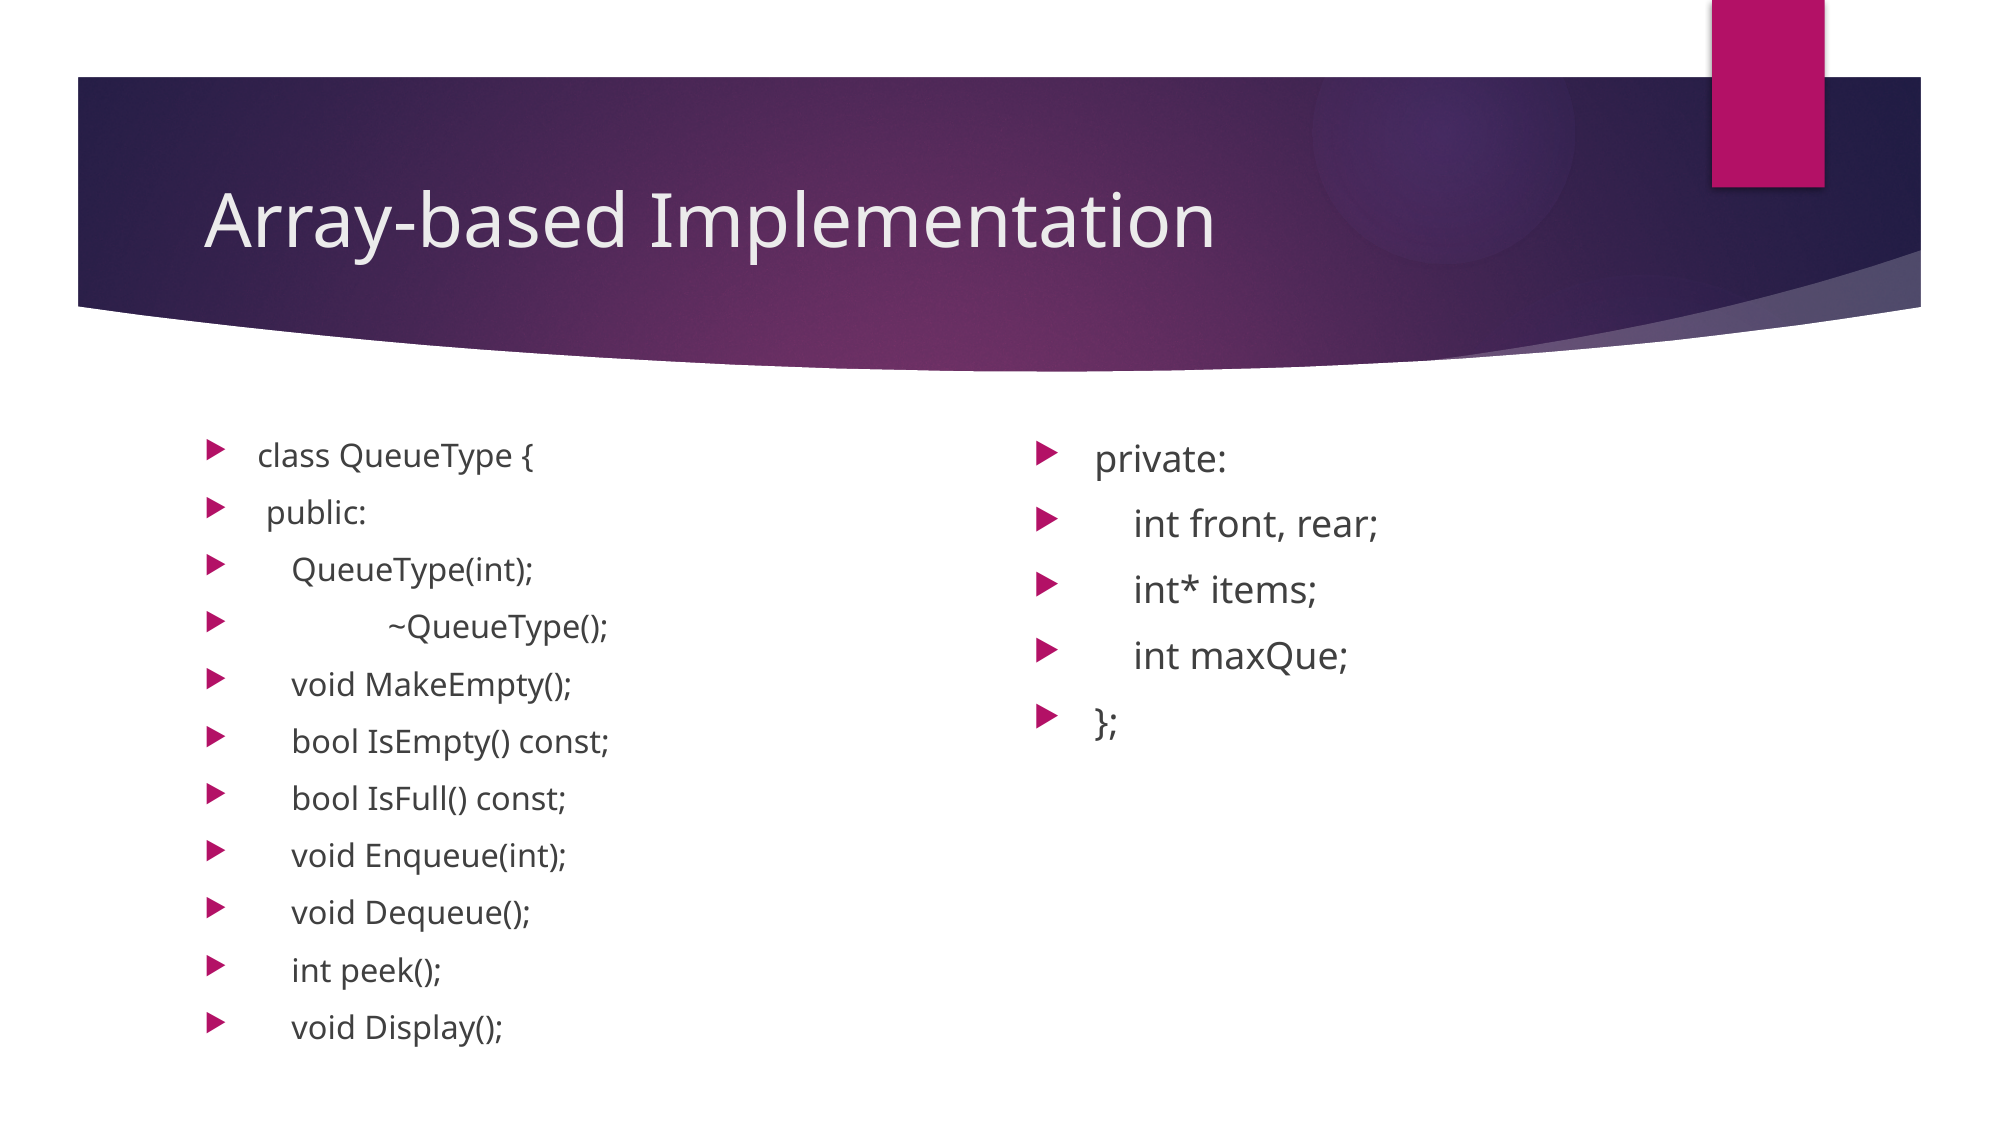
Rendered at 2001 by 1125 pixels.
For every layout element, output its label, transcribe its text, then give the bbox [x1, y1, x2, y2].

title Array-based Implementation [189, 159, 1627, 276]
list class QueueType { public: QueueType(int); ~QueueType(); void MakeEmpty(); bool IsEmpty() const; bool IsFull() const; void Enqueue(int); void Dequeue(); int peek(); void Display(); [189, 427, 981, 1058]
list private: int front, rear; int* items; int maxQue; }; [1018, 427, 1810, 1035]
